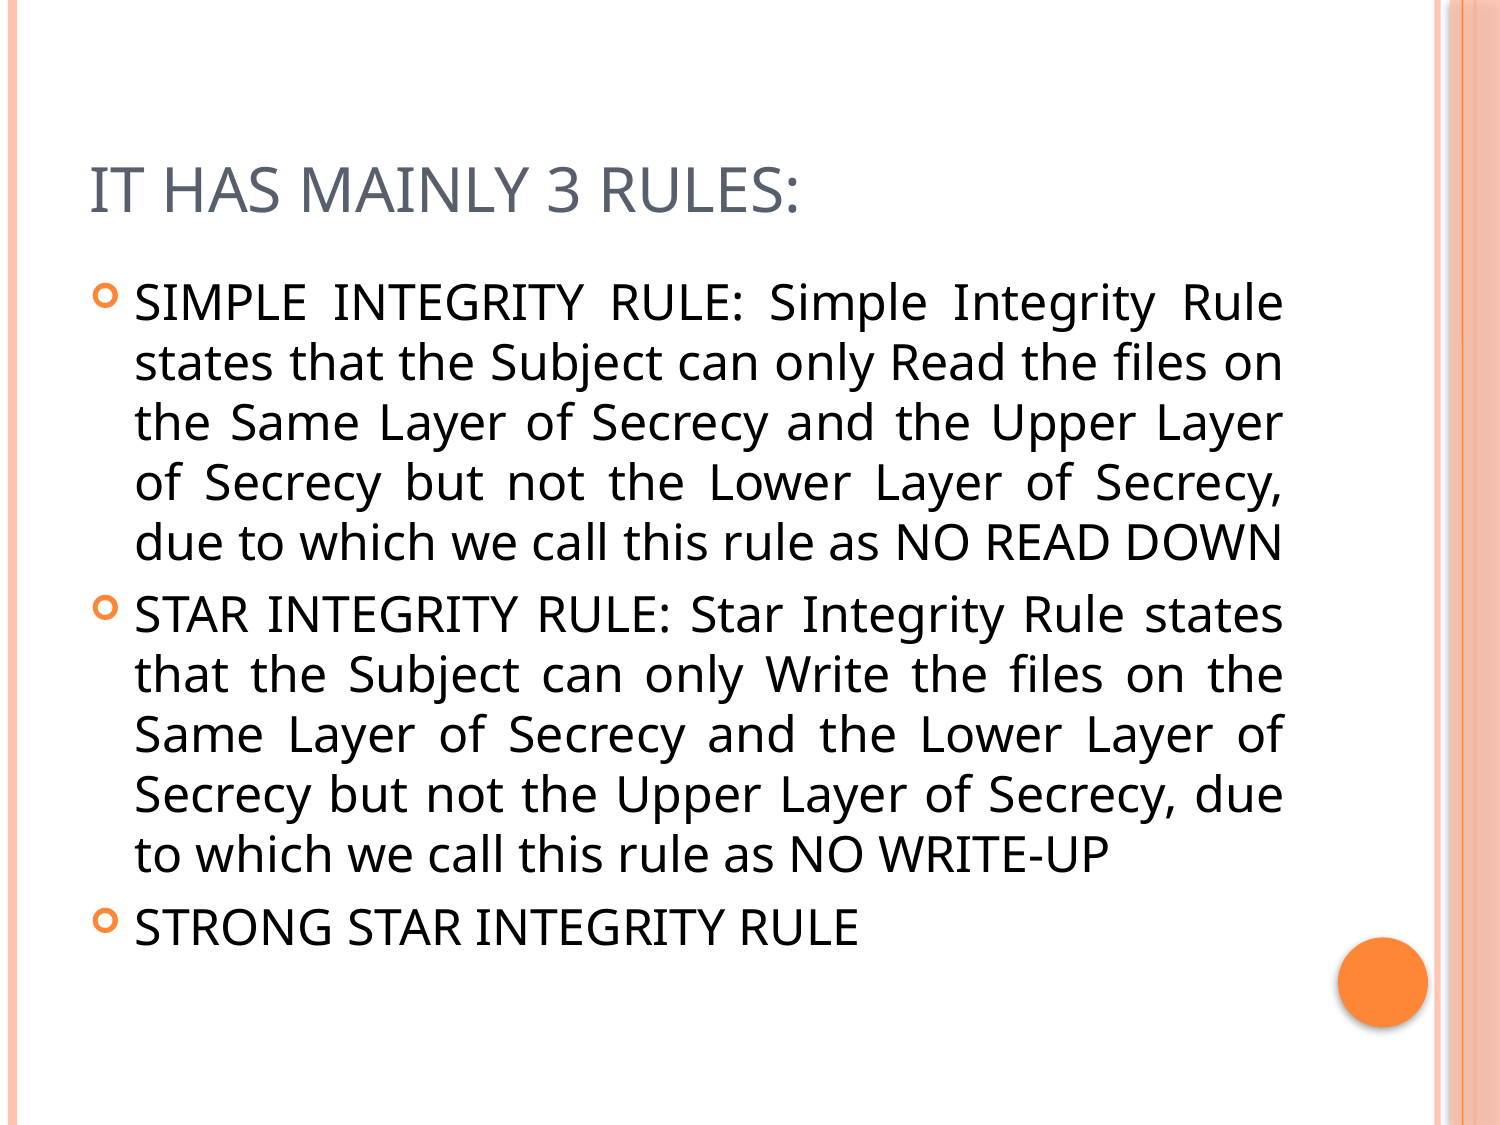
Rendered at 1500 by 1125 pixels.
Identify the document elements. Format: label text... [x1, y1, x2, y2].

list SIMPLE INTEGRITY RULE: Simple Integrity Rule states that the Subject can only Read the files on the Same Layer of Secrecy and the Upper Layer of Secrecy but not the Lower Layer of Secrecy, due to which we call this rule as NO READ DOWN STAR INTEGRITY RULE: Star Integrity Rule states that the Subject can only Write the files on the Same Layer of Secrecy and the Lower Layer of Secrecy but not the Upper Layer of Secrecy, due to which we call this rule as NO WRITE-UP STRONG STAR INTEGRITY RULE [75, 262, 1300, 1062]
title It has mainly 3 Rules: [75, 45, 1300, 233]
